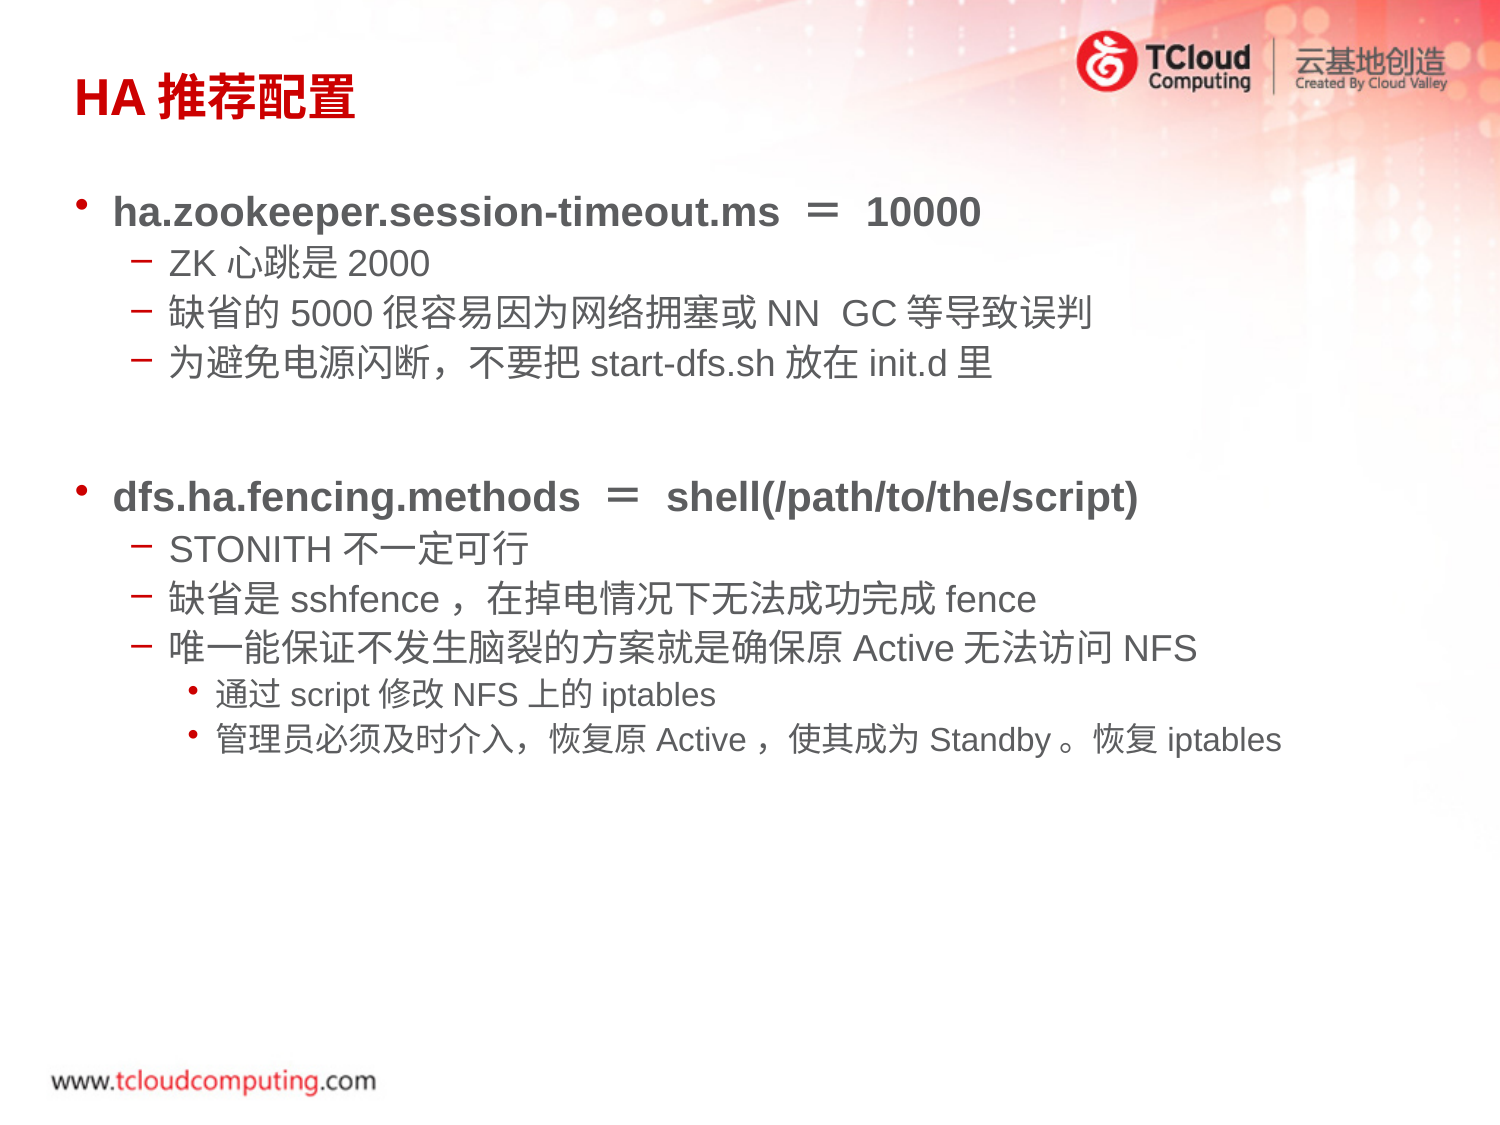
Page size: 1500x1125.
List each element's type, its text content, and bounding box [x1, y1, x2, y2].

title HA推荐配置 [57, 40, 1201, 158]
picture [0, 0, 1500, 1125]
list ha.zookeeper.session-timeout.ms ＝ 10000 ZK心跳是2000 缺省的5000很容易因为网络拥塞或NN GC等导致误判 为避免电源闪断，不要把start-dfs.sh放在init.d里 dfs.ha.fencing.methods ＝ shell(/path/to/the/script) STONITH不一定可行 缺省是sshfence，在掉电情况下无法成功完成fence 唯一能保证不发生脑裂的方案就是确保原Active无法访问NFS 通过script修改NFS上的iptables 管理员必须及时介入，恢复原Active，使其成为Standby。恢复iptables [59, 182, 1389, 1067]
